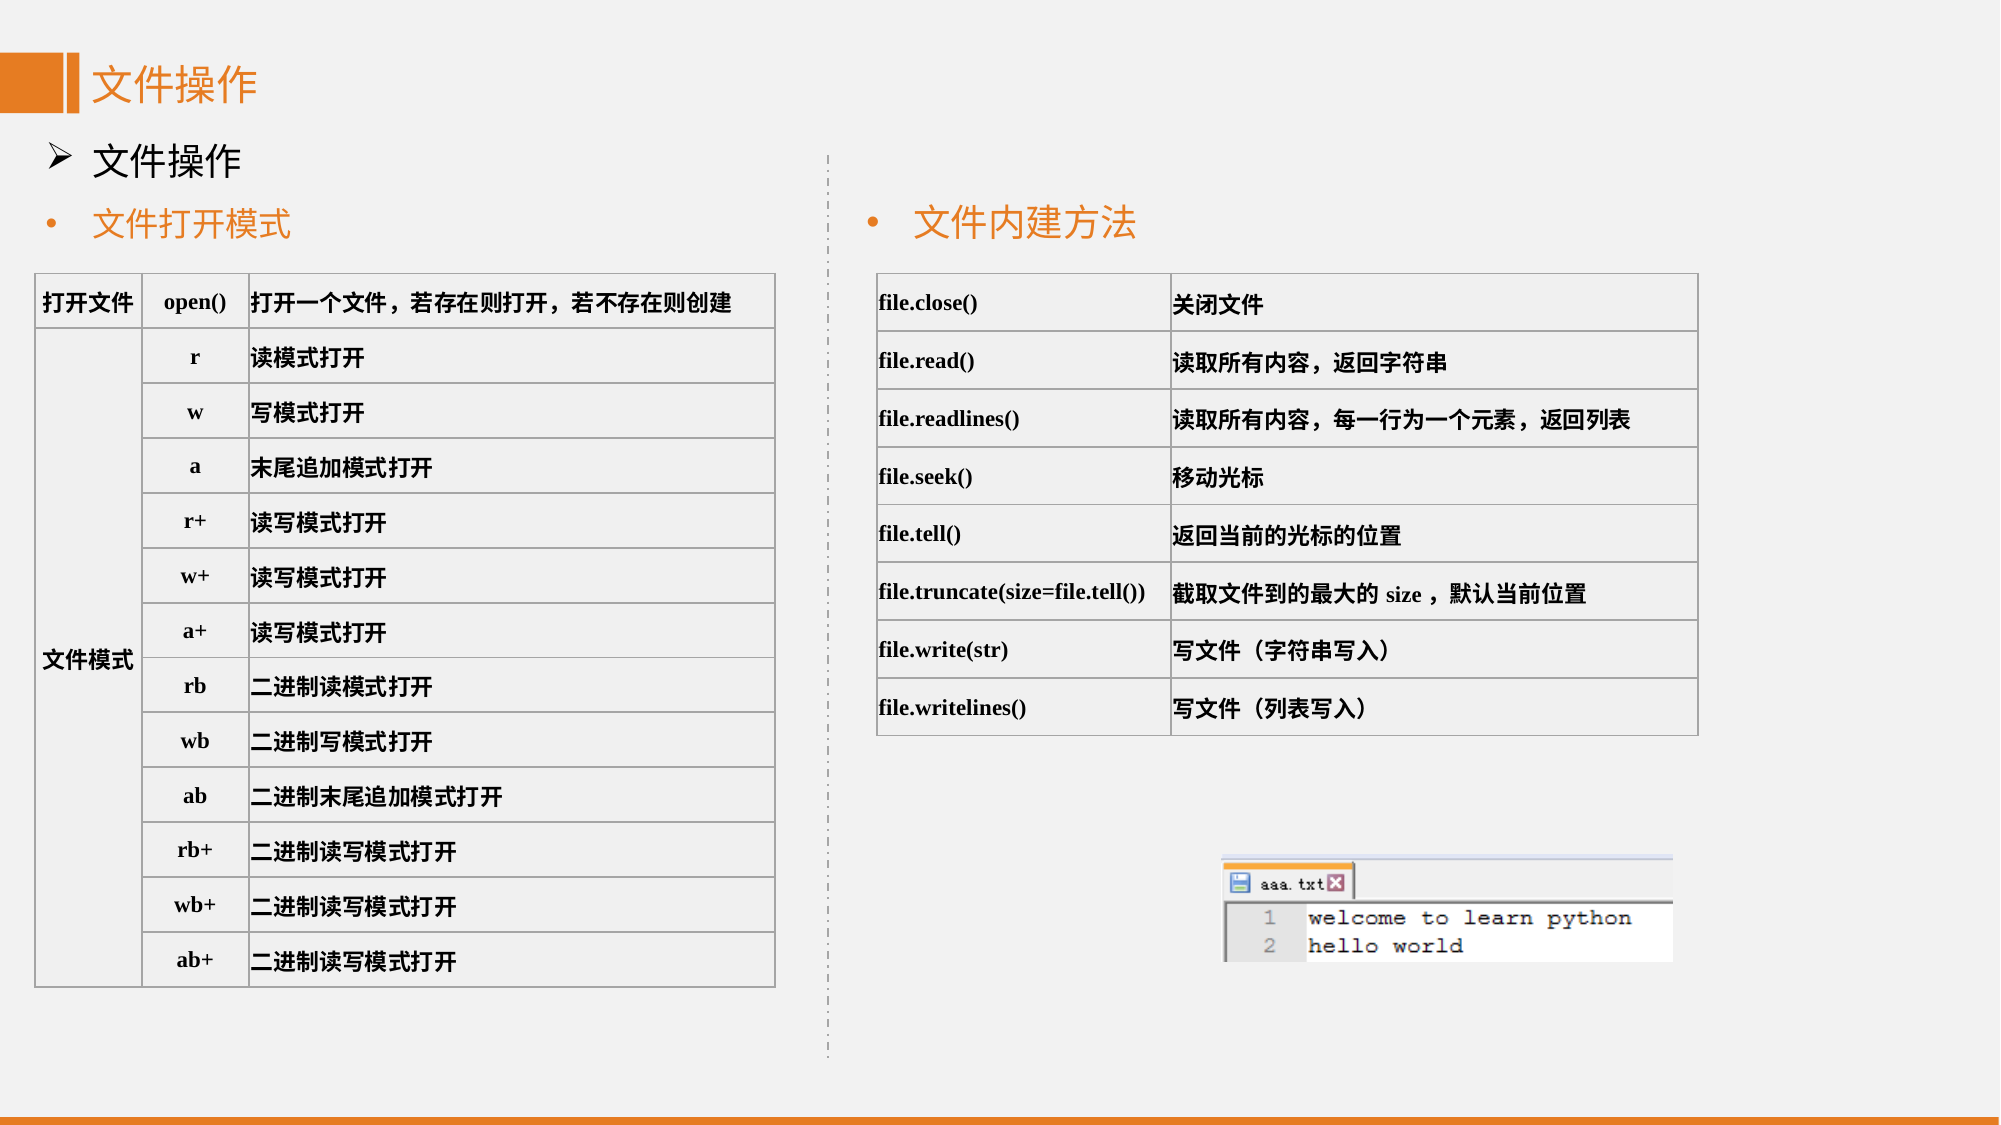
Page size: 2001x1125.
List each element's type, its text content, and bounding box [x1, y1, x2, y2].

table_cell 二进制读模式打开 [250, 658, 774, 711]
table_cell w+ [143, 549, 248, 602]
table_cell file.truncate(size=file.tell()) [878, 563, 1170, 619]
table_cell rb [143, 658, 248, 711]
table_cell a+ [143, 604, 248, 657]
table_cell 移动光标 [1172, 448, 1697, 504]
table_cell 读取所有内容，返回字符串 [1172, 332, 1697, 388]
table_cell file.readlines() [878, 390, 1170, 446]
table_cell 读写模式打开 [250, 549, 774, 602]
text_box 文件操作 文件打开模式 [30, 108, 806, 251]
table_cell file.read() [878, 332, 1170, 388]
table_cell 末尾追加模式打开 [250, 439, 774, 492]
table_cell wb [143, 713, 248, 766]
table_cell 二进制读写模式打开 [250, 878, 774, 931]
table_cell 二进制读写模式打开 [250, 933, 774, 986]
table_cell r+ [143, 494, 248, 547]
table_cell wb+ [143, 878, 248, 931]
table_cell 写模式打开 [250, 384, 774, 437]
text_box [0, 52, 80, 114]
table_cell file.tell() [878, 505, 1170, 561]
table_cell 文件模式 [36, 329, 141, 986]
text_box [0, 1116, 2000, 1125]
table_cell file.writelines() [878, 679, 1170, 735]
table_cell rb+ [143, 823, 248, 876]
table_cell file.write(str) [878, 621, 1170, 677]
table_cell ab+ [143, 933, 248, 986]
table_cell 截取文件到的最大的size，默认当前位置 [1172, 563, 1697, 619]
table_cell file.seek() [878, 448, 1170, 504]
table_cell ab [143, 768, 248, 821]
table_header 关闭文件 [1172, 274, 1697, 330]
table_cell 读写模式打开 [250, 604, 774, 657]
table_cell 读取所有内容，每一行为一个元素，返回列表 [1172, 390, 1697, 446]
table_cell 二进制末尾追加模式打开 [250, 768, 774, 821]
table_cell 写文件（字符串写入） [1172, 621, 1697, 677]
table_header open() [143, 274, 248, 327]
picture [1221, 854, 1673, 962]
table_header file.close() [878, 274, 1170, 330]
table_cell 读模式打开 [250, 329, 774, 382]
table_cell a [143, 439, 248, 492]
table_cell 写文件（列表写入） [1172, 679, 1697, 735]
table_cell 二进制读写模式打开 [250, 823, 774, 876]
table_cell 二进制写模式打开 [250, 713, 774, 766]
table_cell r [143, 329, 248, 382]
table_header 打开一个文件，若存在则打开，若不存在则创建 [250, 274, 774, 327]
text_box 文件内建方法 [851, 168, 1154, 252]
table_cell 返回当前的光标的位置 [1172, 505, 1697, 561]
table_cell w [143, 384, 248, 437]
text_box 文件操作 [76, 51, 274, 108]
table_cell 读写模式打开 [250, 494, 774, 547]
table_header 打开文件 [36, 274, 141, 327]
